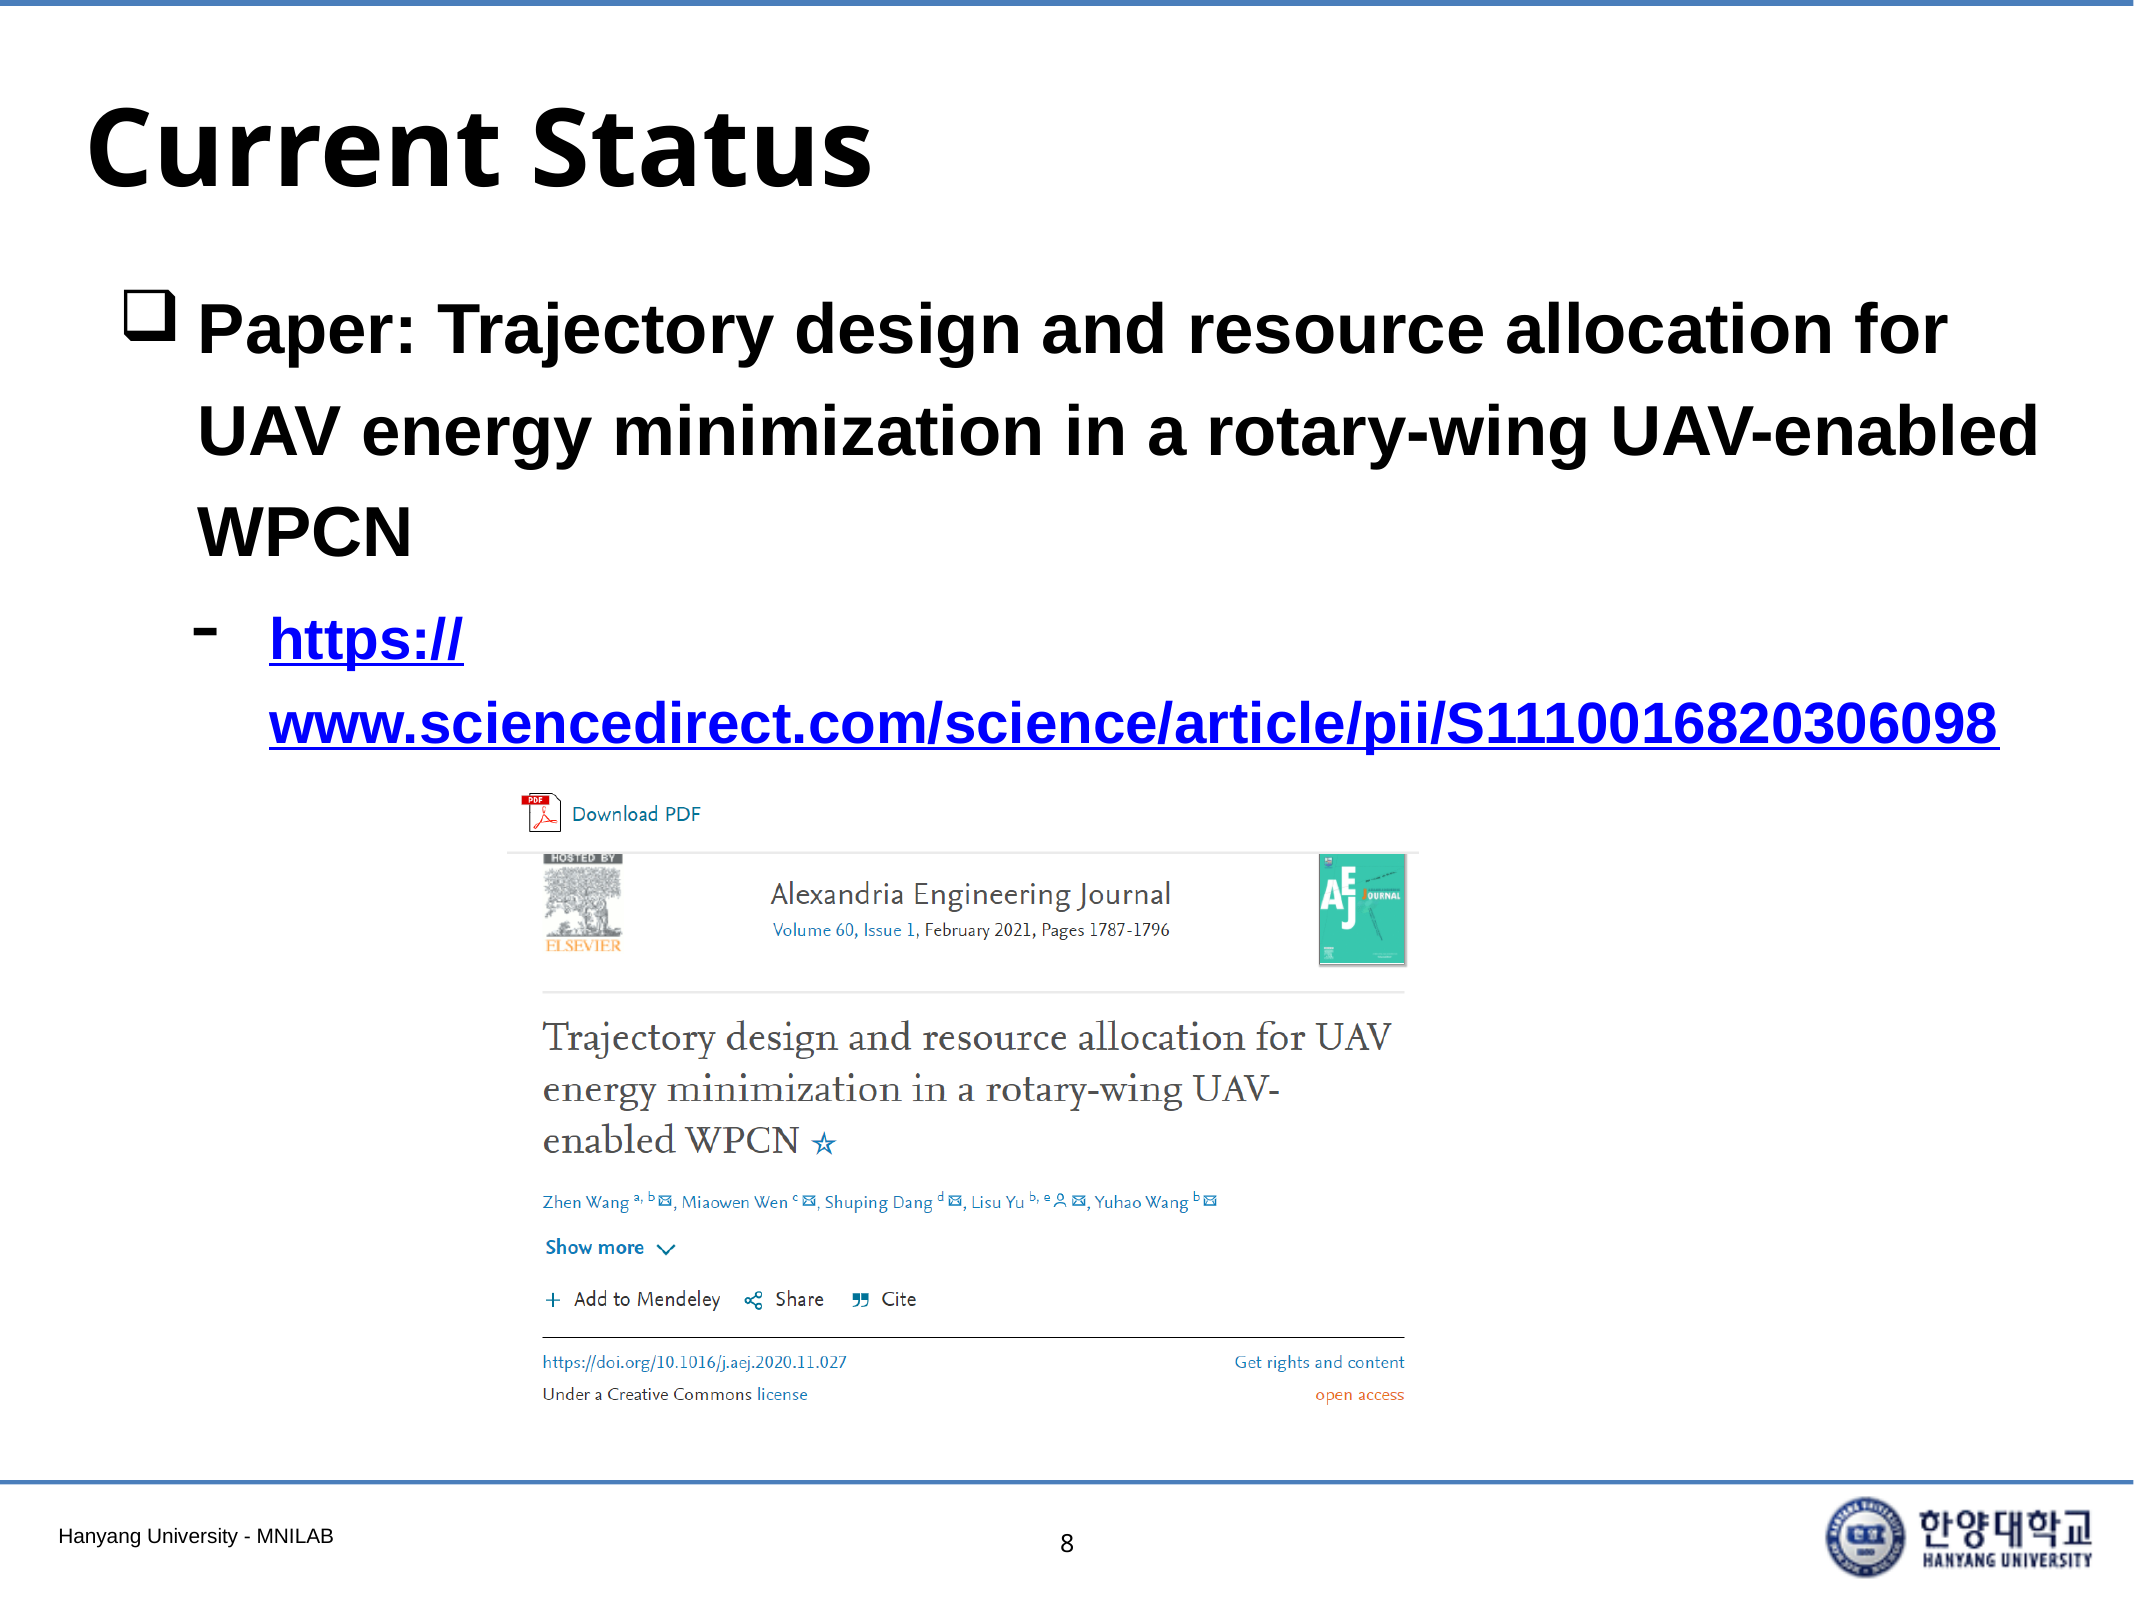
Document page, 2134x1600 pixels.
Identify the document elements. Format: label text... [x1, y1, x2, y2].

slide_number 8 [1037, 1518, 1098, 1567]
title Current Status [75, 41, 2058, 245]
list Paper: Trajectory design and resource allocation for UAV energy minimization in a rotary-wing UAV-enabled WPCN https://www.sciencedirect.com/science/article/pii/S1110016820306098 [109, 256, 2113, 1347]
picture [1797, 1495, 2128, 1581]
picture [506, 780, 1419, 1414]
